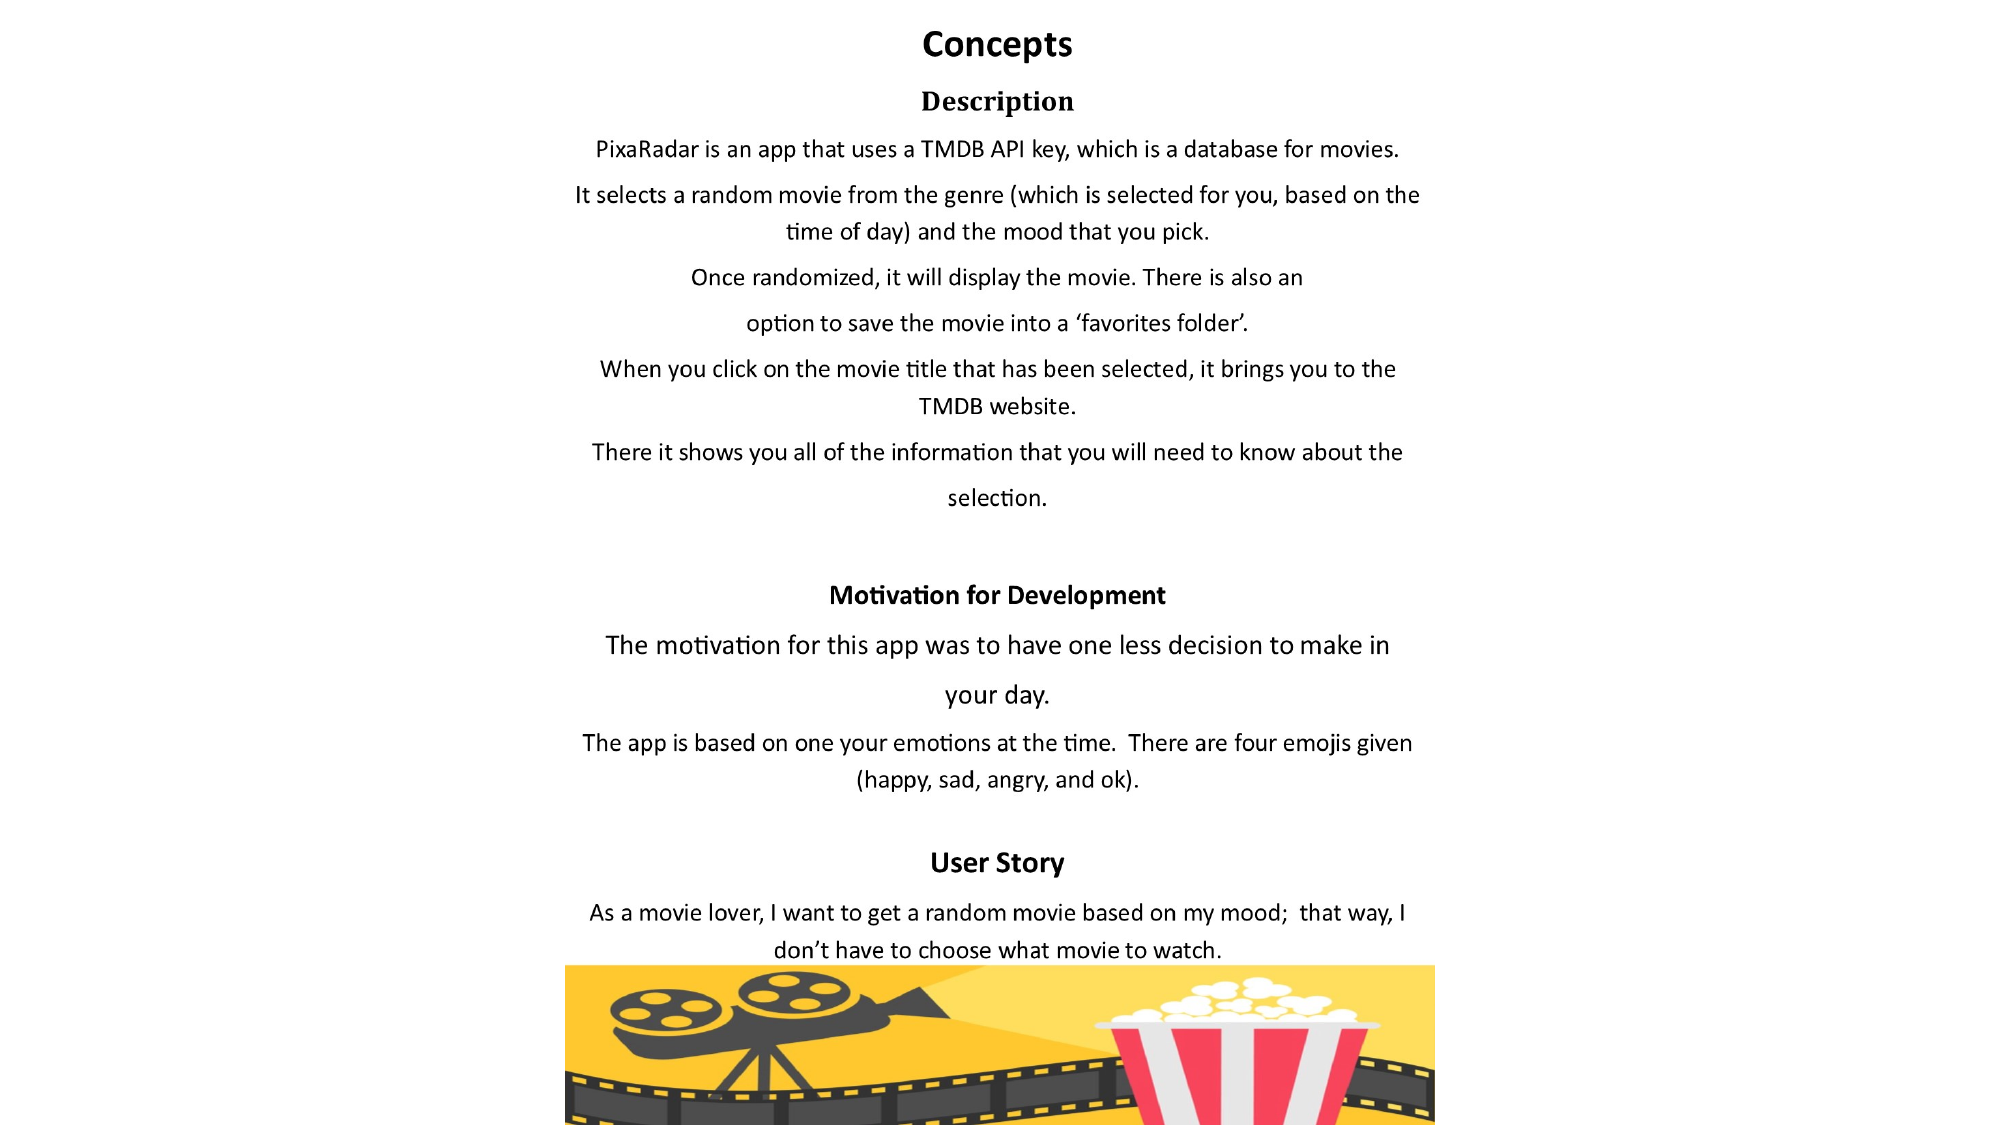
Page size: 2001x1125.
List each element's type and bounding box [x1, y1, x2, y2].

picture [565, 0, 1435, 1125]
